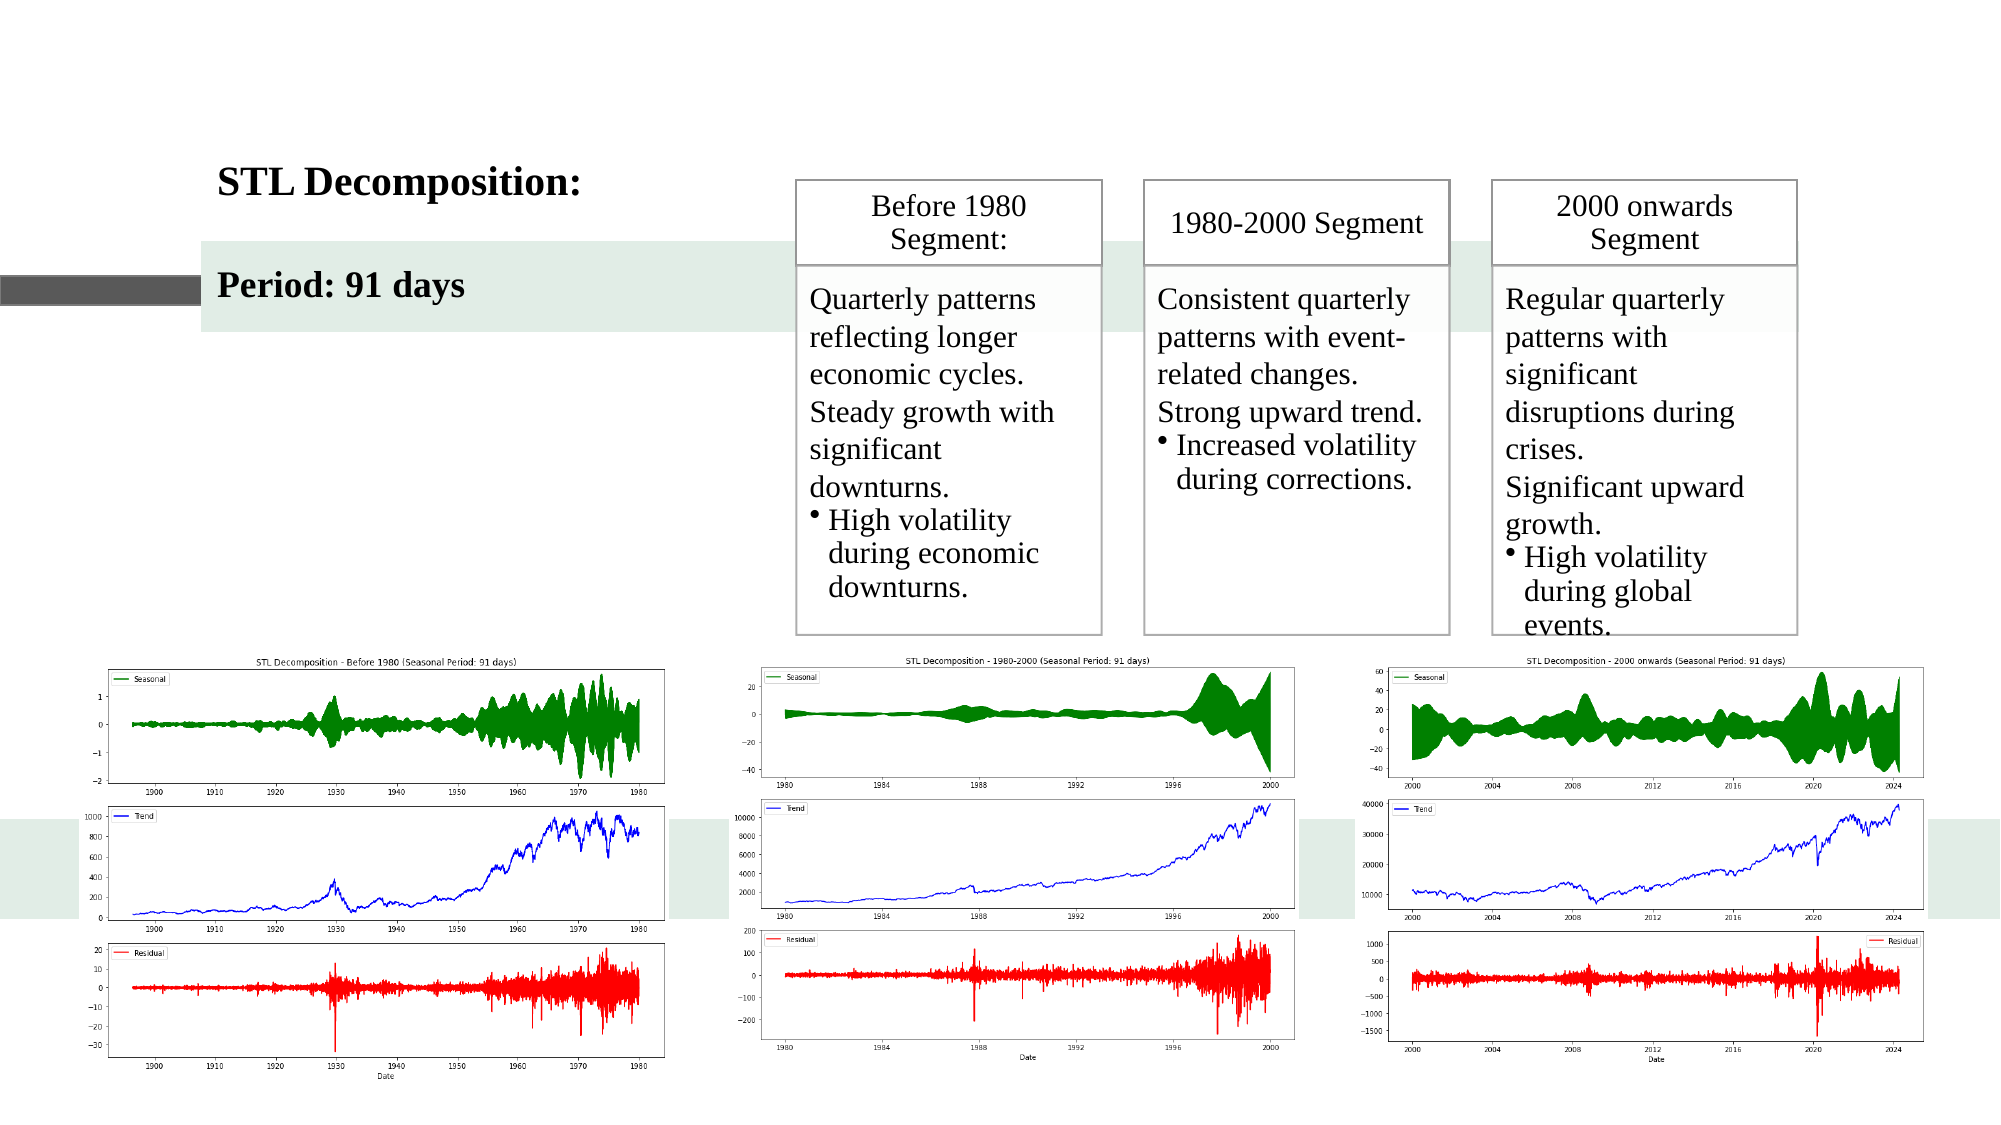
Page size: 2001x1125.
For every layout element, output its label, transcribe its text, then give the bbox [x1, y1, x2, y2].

text_box [0, 275, 201, 306]
list Period: 91 days [202, 257, 795, 332]
text_box [669, 819, 729, 919]
text_box [1299, 819, 1355, 919]
text_box [0, 819, 79, 919]
picture [79, 653, 669, 1084]
picture [1355, 652, 1928, 1067]
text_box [796, 177, 1798, 638]
picture [729, 652, 1299, 1065]
title STL Decomposition: [202, 73, 1826, 291]
text_box [1928, 819, 2000, 919]
